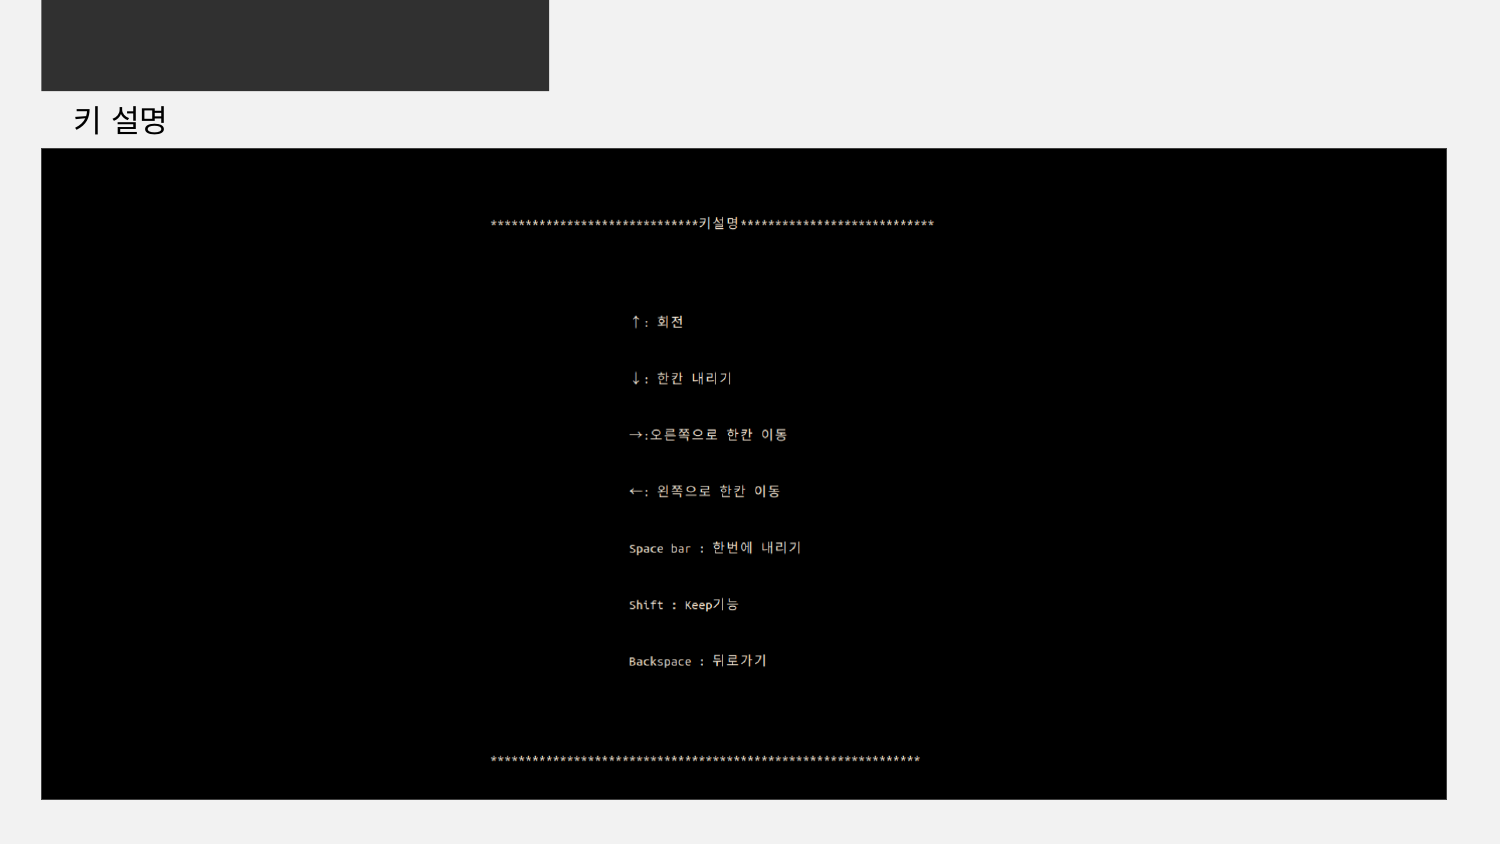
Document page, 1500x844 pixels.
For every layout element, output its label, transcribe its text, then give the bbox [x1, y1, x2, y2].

text_box 키 설명 [58, 93, 603, 146]
picture [41, 148, 1448, 800]
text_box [41, 0, 550, 92]
